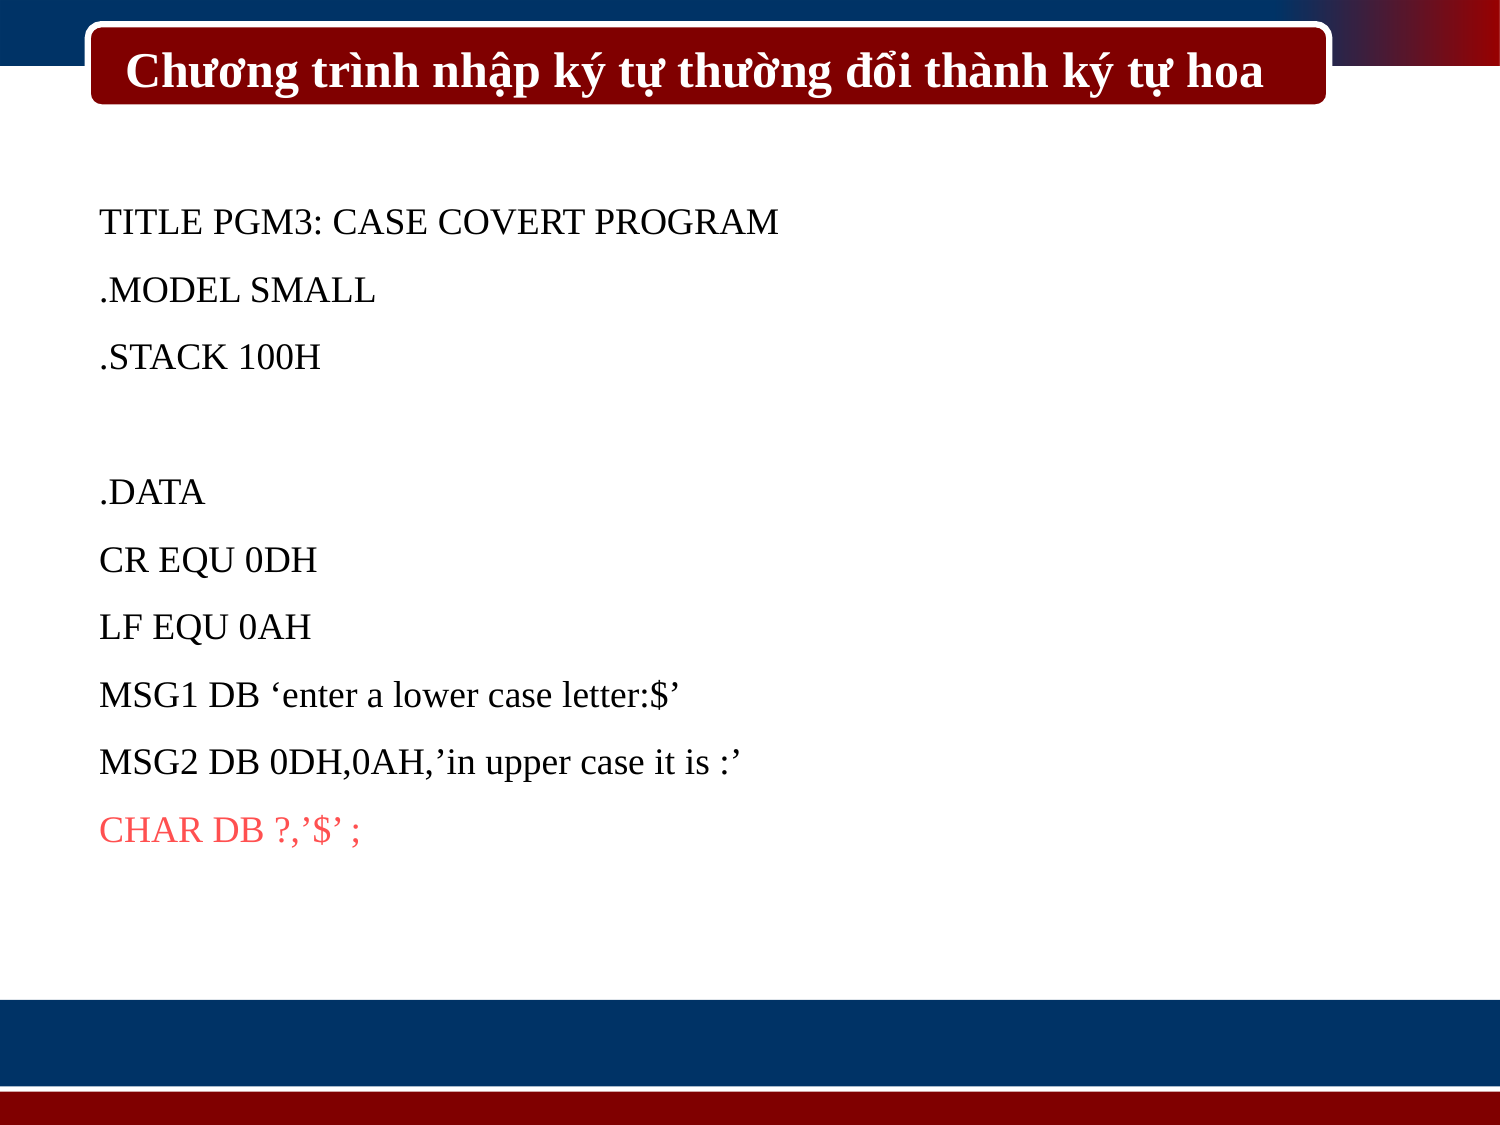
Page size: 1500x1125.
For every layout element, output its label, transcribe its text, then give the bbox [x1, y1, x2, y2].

picture [0, 0, 1500, 66]
list TITLE PGM3: CASE COVERT PROGRAM .MODEL SMALL .STACK 100H .DATA CR EQU 0DH LF EQU 0AH MSG1 DB ‘enter a lower case letter:$’ MSG2 DB 0DH,0AH,’in upper case it is :’ CHAR DB ?,’$’ ; [99, 174, 1401, 849]
title Chương trình nhập ký tự thường đổi thành ký tự hoa [125, 37, 1427, 128]
